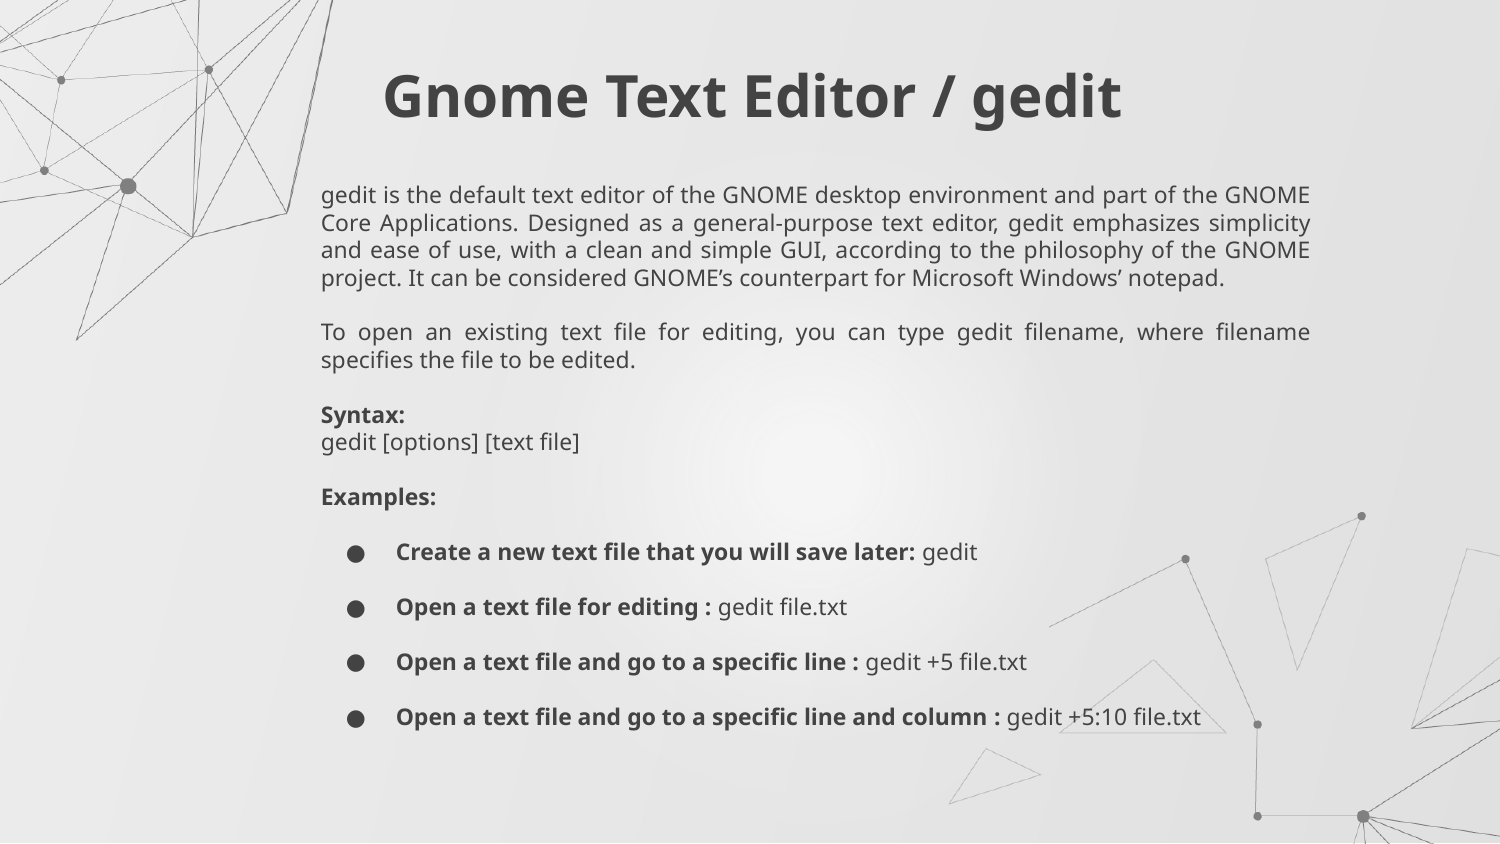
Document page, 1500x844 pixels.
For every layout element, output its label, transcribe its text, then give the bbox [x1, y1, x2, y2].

picture [0, 0, 1500, 844]
subtitle gedit is the default text editor of the GNOME desktop environment and part of the GNOME Core Applications. Designed as a general-purpose text editor, gedit emphasizes simplicity and ease of use, with a clean and simple GUI, according to the philosophy of the GNOME project. It can be considered GNOME’s counterpart for Microsoft Windows’ notepad. To open an existing text file for editing, you can type gedit filename, where filename specifies the file to be edited. Syntax: gedit [options] [text file] Examples: Create a new text file that you will save later: gedit Open a text file for editing : gedit file.txt Open a text file and go to a specific line : gedit +5 file.txt Open a text file and go to a specific line and column : gedit +5:10 file.txt [305, 165, 1327, 817]
title Gnome Text Editor / gedit [347, 61, 1159, 145]
